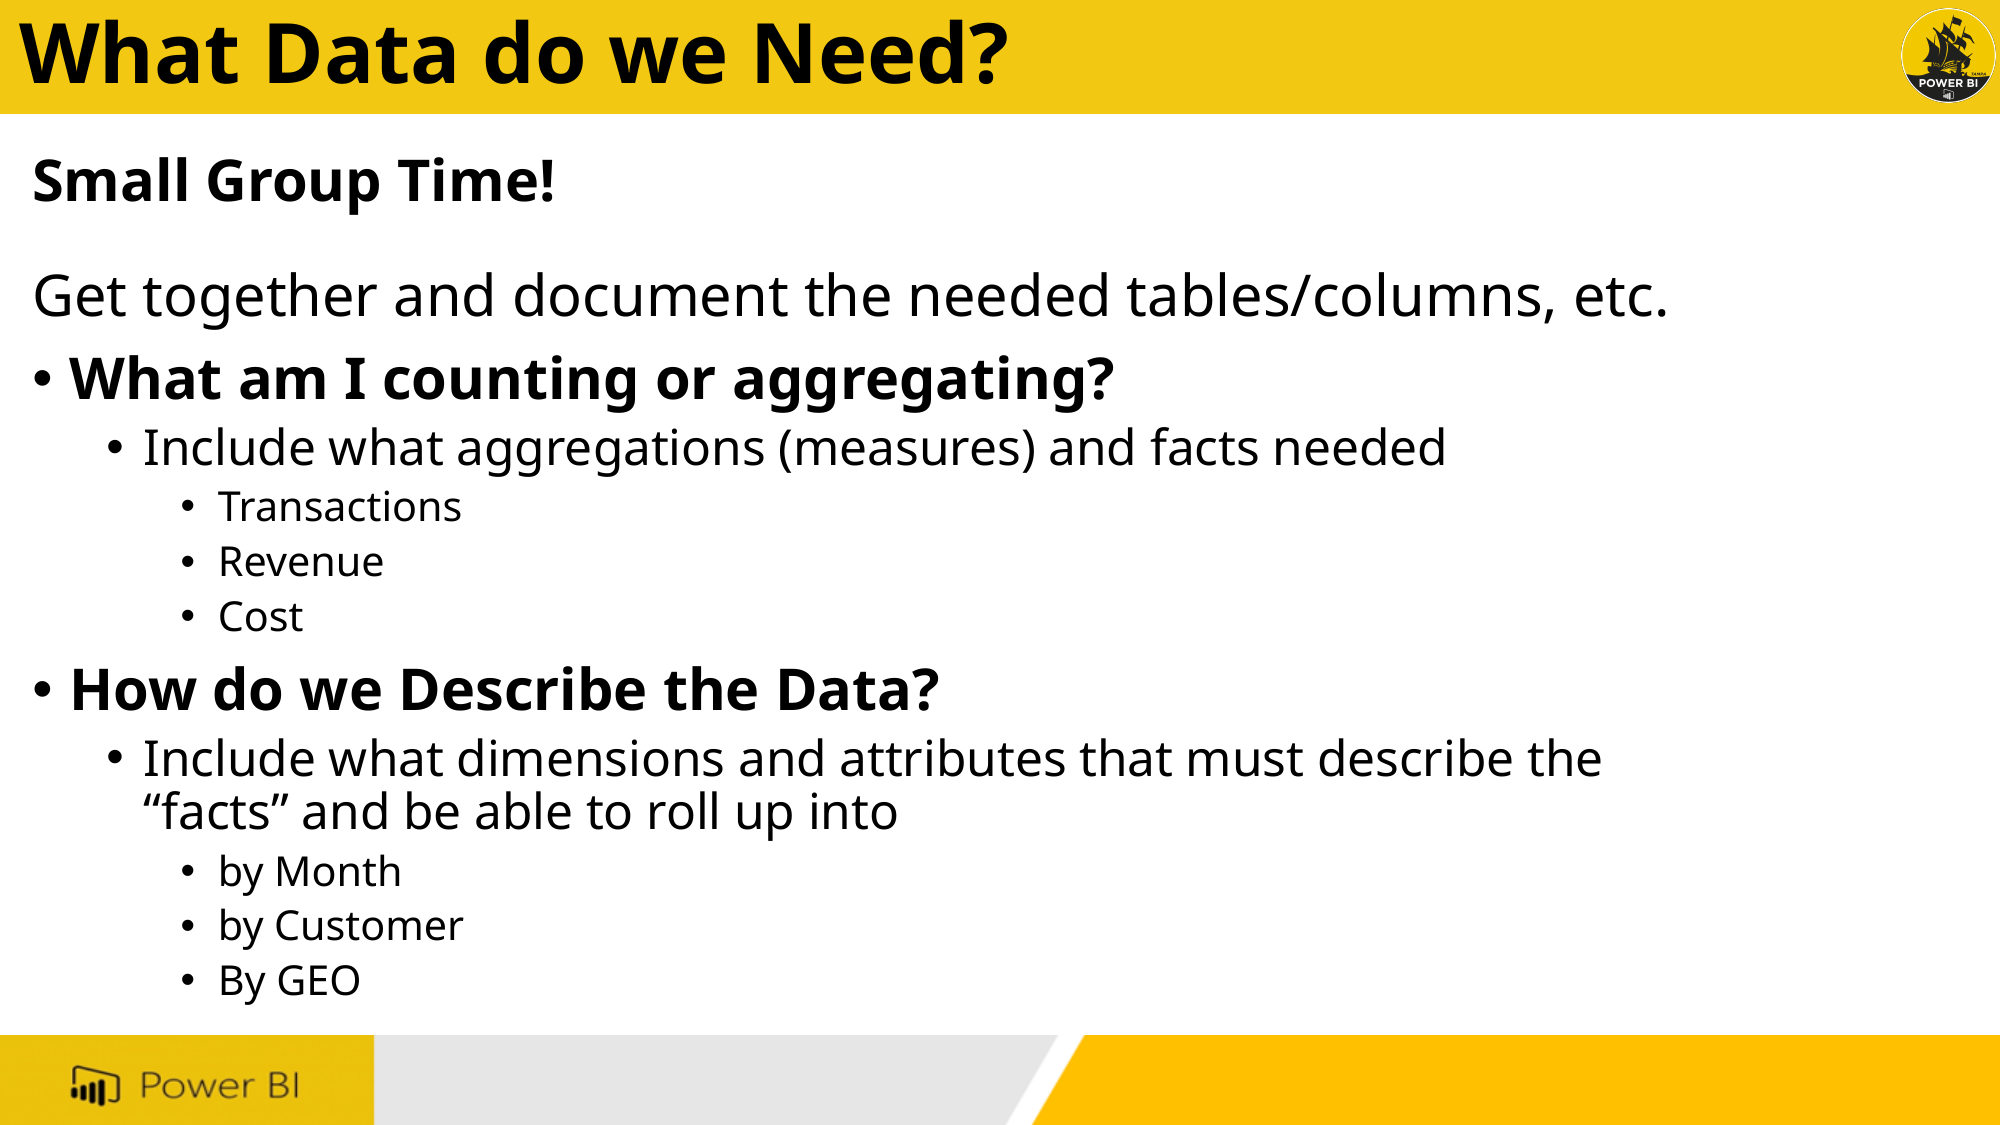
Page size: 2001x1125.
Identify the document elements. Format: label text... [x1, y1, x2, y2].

picture [0, 1035, 2000, 1125]
picture [1901, 8, 1996, 103]
list Small Group Time! Get together and document the needed tables/columns, etc. What am I counting or aggregating? Include what aggregations (measures) and facts needed Transactions Revenue Cost How do we Describe the Data? Include what dimensions and attributes that must describe the “facts” and be able to roll up into by Month by Customer By GEO [17, 144, 1688, 1082]
title What Data do we Need? [4, 10, 1688, 103]
